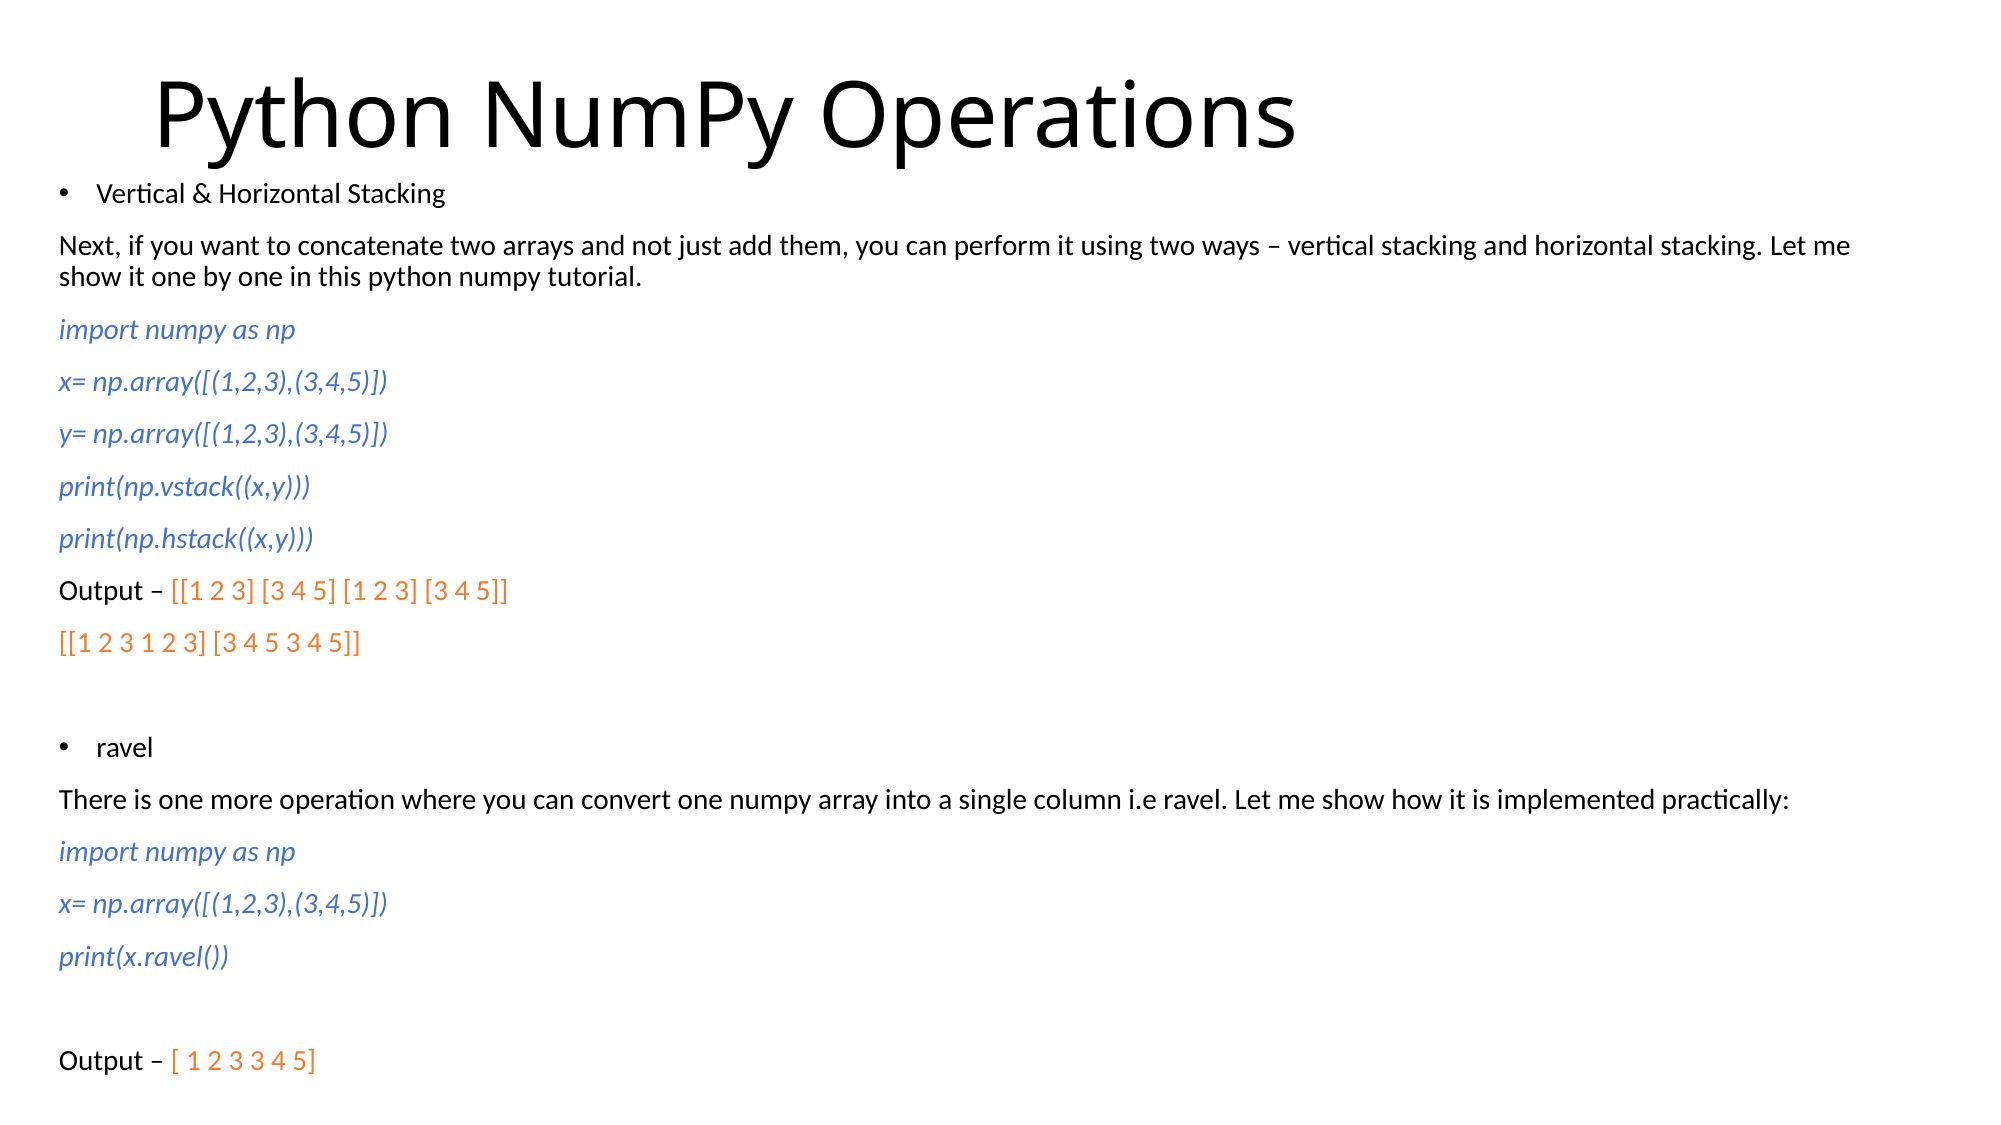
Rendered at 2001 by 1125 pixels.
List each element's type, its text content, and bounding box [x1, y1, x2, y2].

list Vertical & Horizontal Stacking Next, if you want to concatenate two arrays and not just add them, you can perform it using two ways – vertical stacking and horizontal stacking. Let me show it one by one in this python numpy tutorial. import numpy as np x= np.array([(1,2,3),(3,4,5)]) y= np.array([(1,2,3),(3,4,5)]) print(np.vstack((x,y))) print(np.hstack((x,y))) Output – [[1 2 3] [3 4 5] [1 2 3] [3 4 5]] [[1 2 3 1 2 3] [3 4 5 3 4 5]] ravel There is one more operation where you can convert one numpy array into a single column i.e ravel. Let me show how it is implemented practically: import numpy as np x= np.array([(1,2,3),(3,4,5)]) print(x.ravel()) Output – [ 1 2 3 3 4 5] [43, 170, 1924, 1098]
title Python NumPy Operations [137, 9, 1863, 170]
